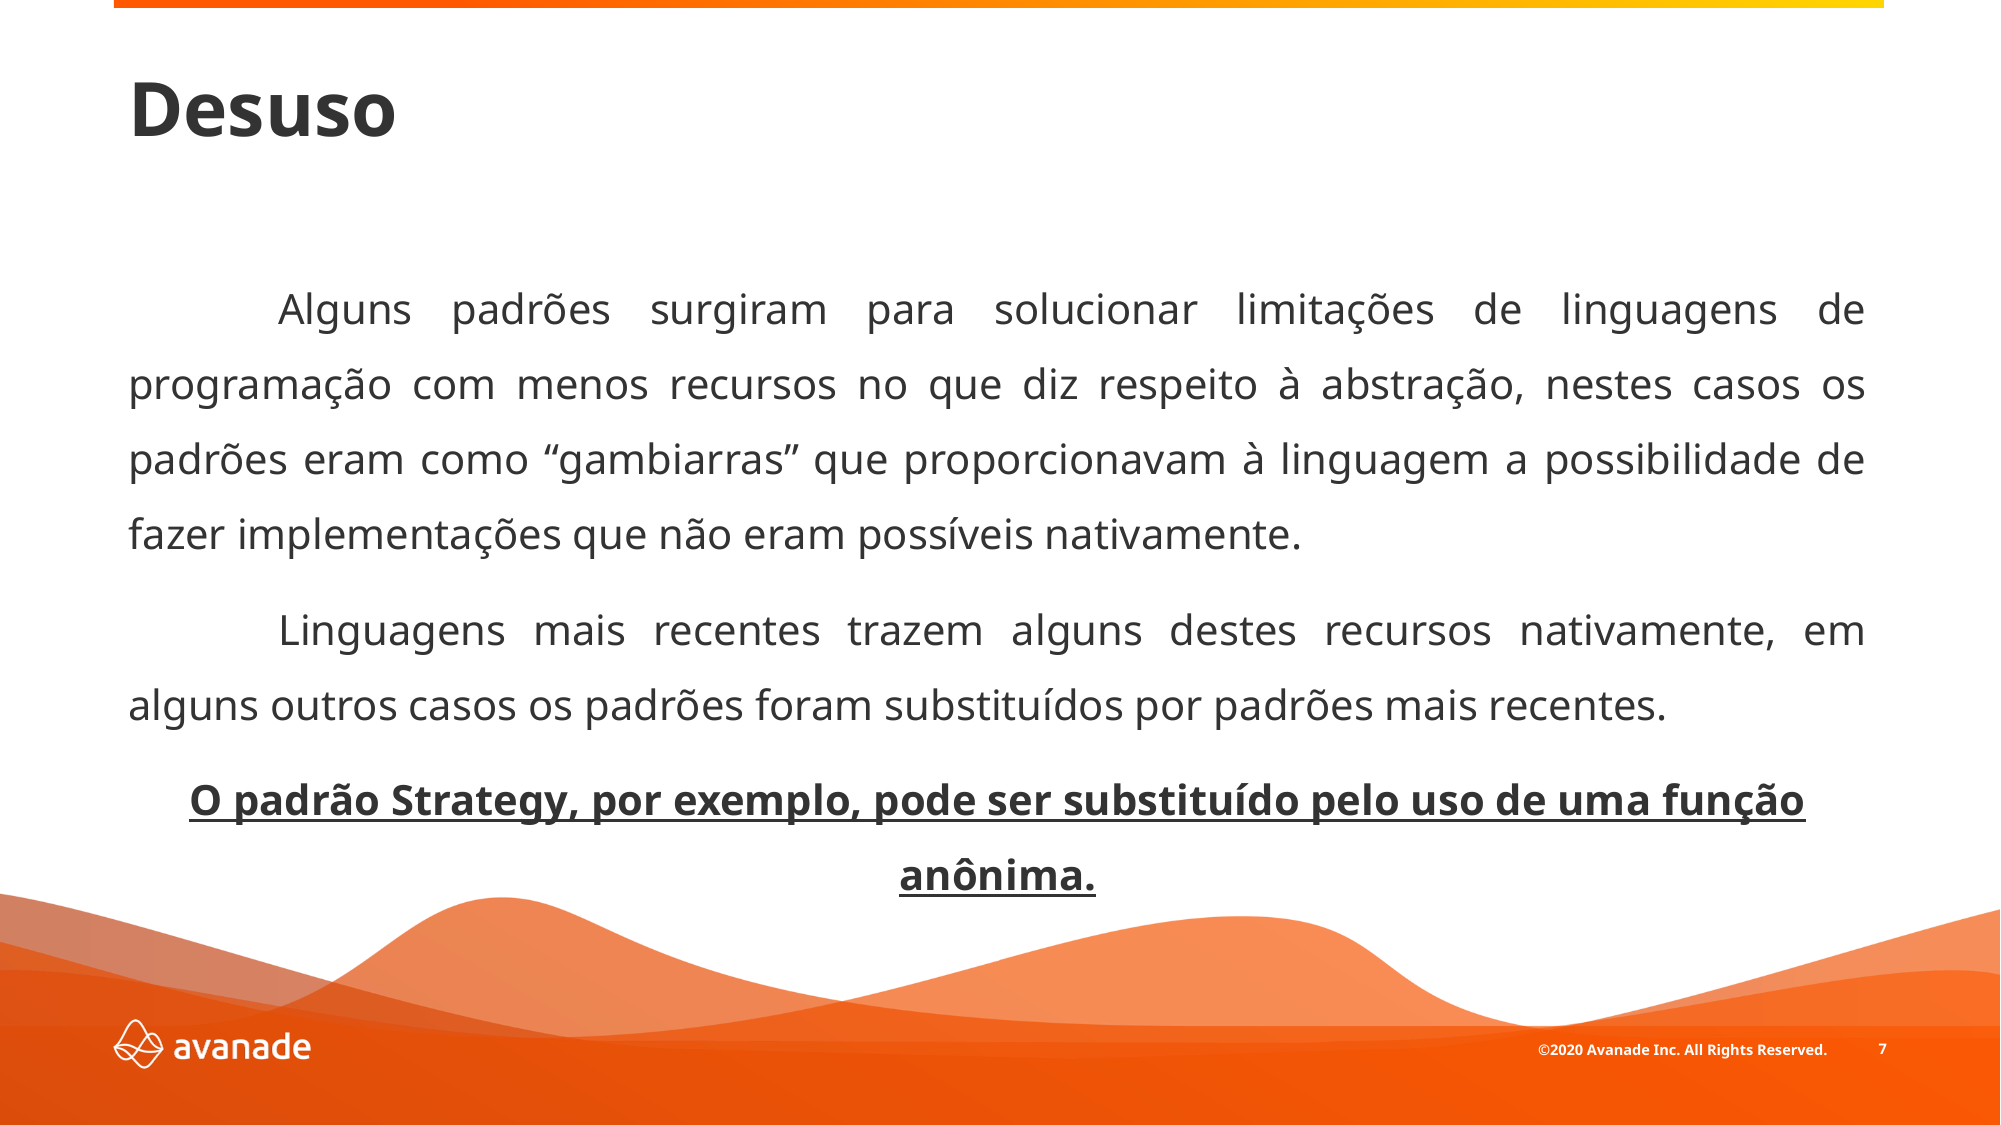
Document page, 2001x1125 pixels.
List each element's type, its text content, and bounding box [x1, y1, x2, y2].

title Desuso [113, 64, 1883, 228]
picture [0, 145, 2000, 1125]
list Alguns padrões surgiram para solucionar limitações de linguagens de programação com menos recursos no que diz respeito à abstração, nestes casos os padrões eram como “gambiarras” que proporcionavam à linguagem a possibilidade de fazer implementações que não eram possíveis nativamente. Linguagens mais recentes trazem alguns destes recursos nativamente, em alguns outros casos os padrões foram substituídos por padrões mais recentes. O padrão Strategy, por exemplo, pode ser substituído pelo uso de uma função anônima. [113, 249, 1883, 880]
